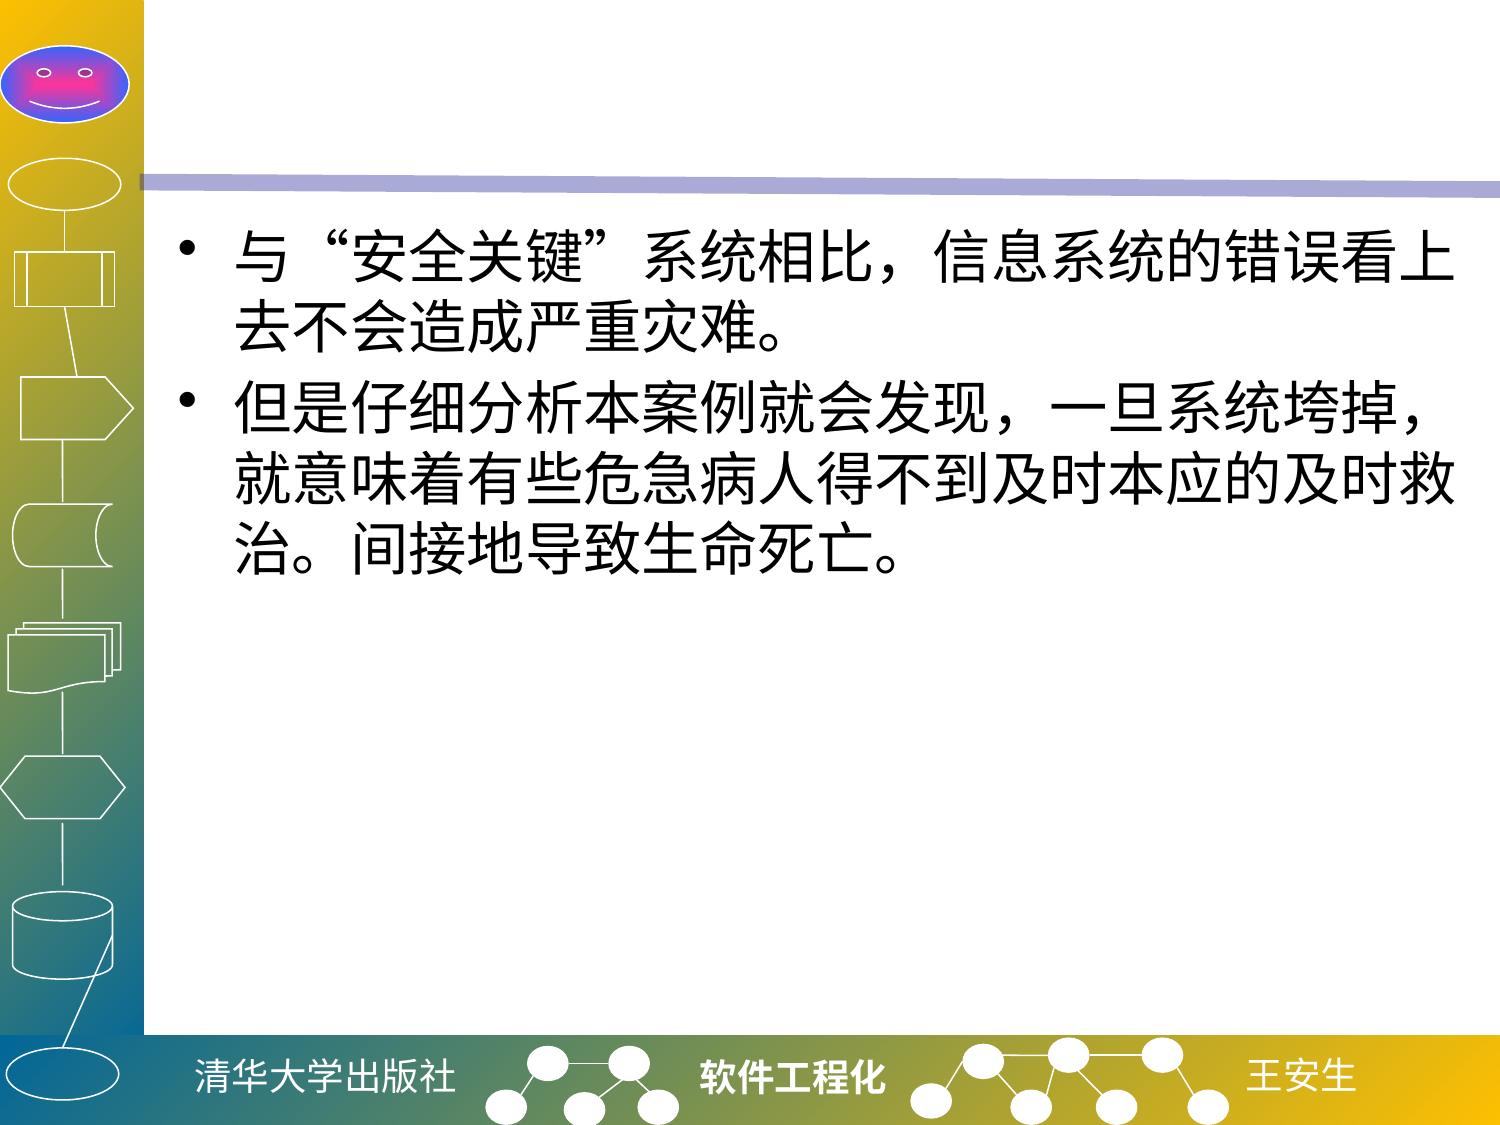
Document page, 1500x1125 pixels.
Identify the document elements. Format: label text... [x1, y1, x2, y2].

list 与“安全关键”系统相比，信息系统的错误看上去不会造成严重灾难。 但是仔细分析本案例就会发现，一旦系统垮掉，就意味着有些危急病人得不到及时本应的及时救治。间接地导致生命死亡。 [162, 212, 1476, 1017]
